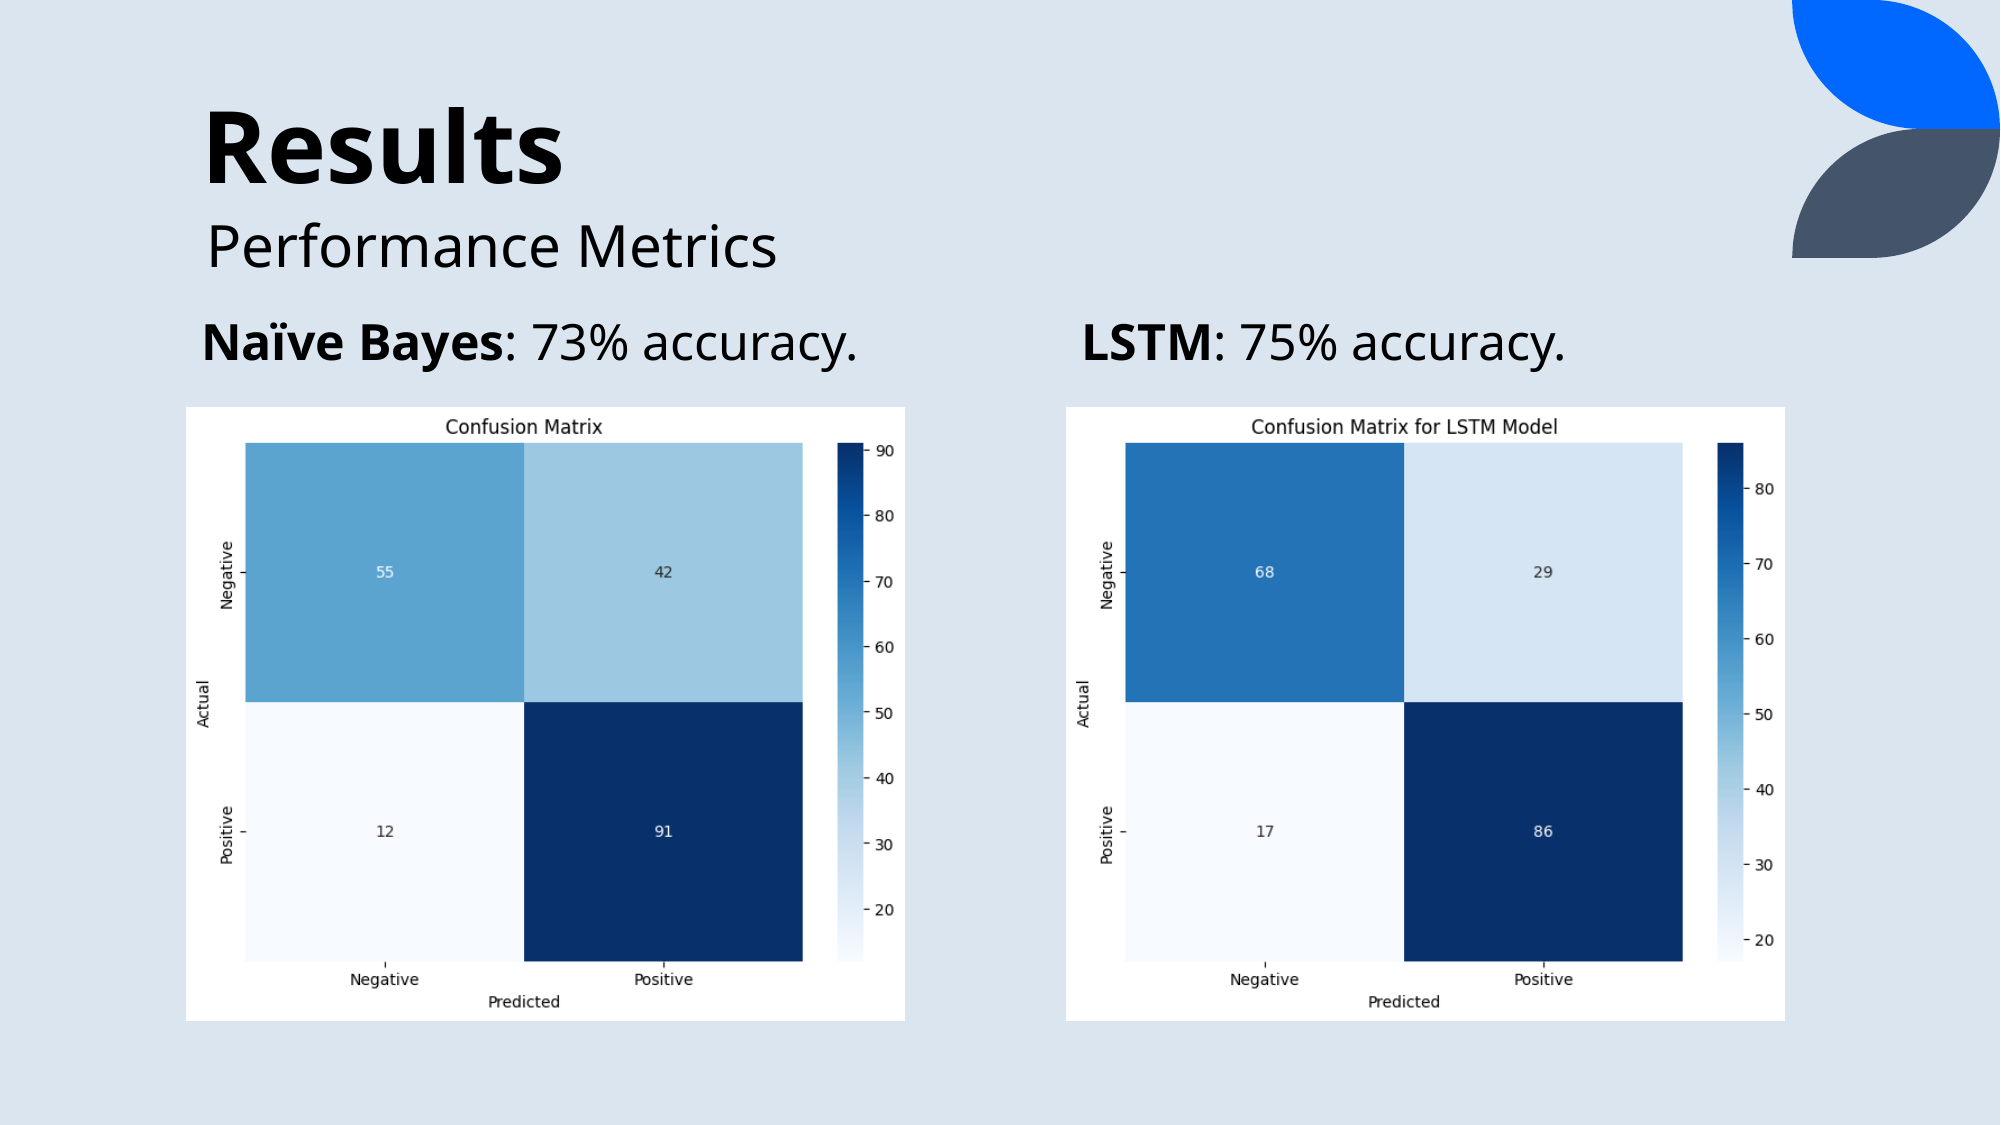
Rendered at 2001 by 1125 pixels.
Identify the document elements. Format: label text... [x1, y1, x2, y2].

title Results [186, 0, 1777, 211]
picture [1066, 407, 1785, 1021]
list Performance Metrics [191, 210, 1393, 303]
text_box LSTM: 75% accuracy. [1066, 303, 2000, 378]
list Performance Metrics [191, 378, 1393, 849]
text_box Naïve Bayes: 73% accuracy. [186, 303, 1066, 378]
picture [186, 407, 905, 1021]
